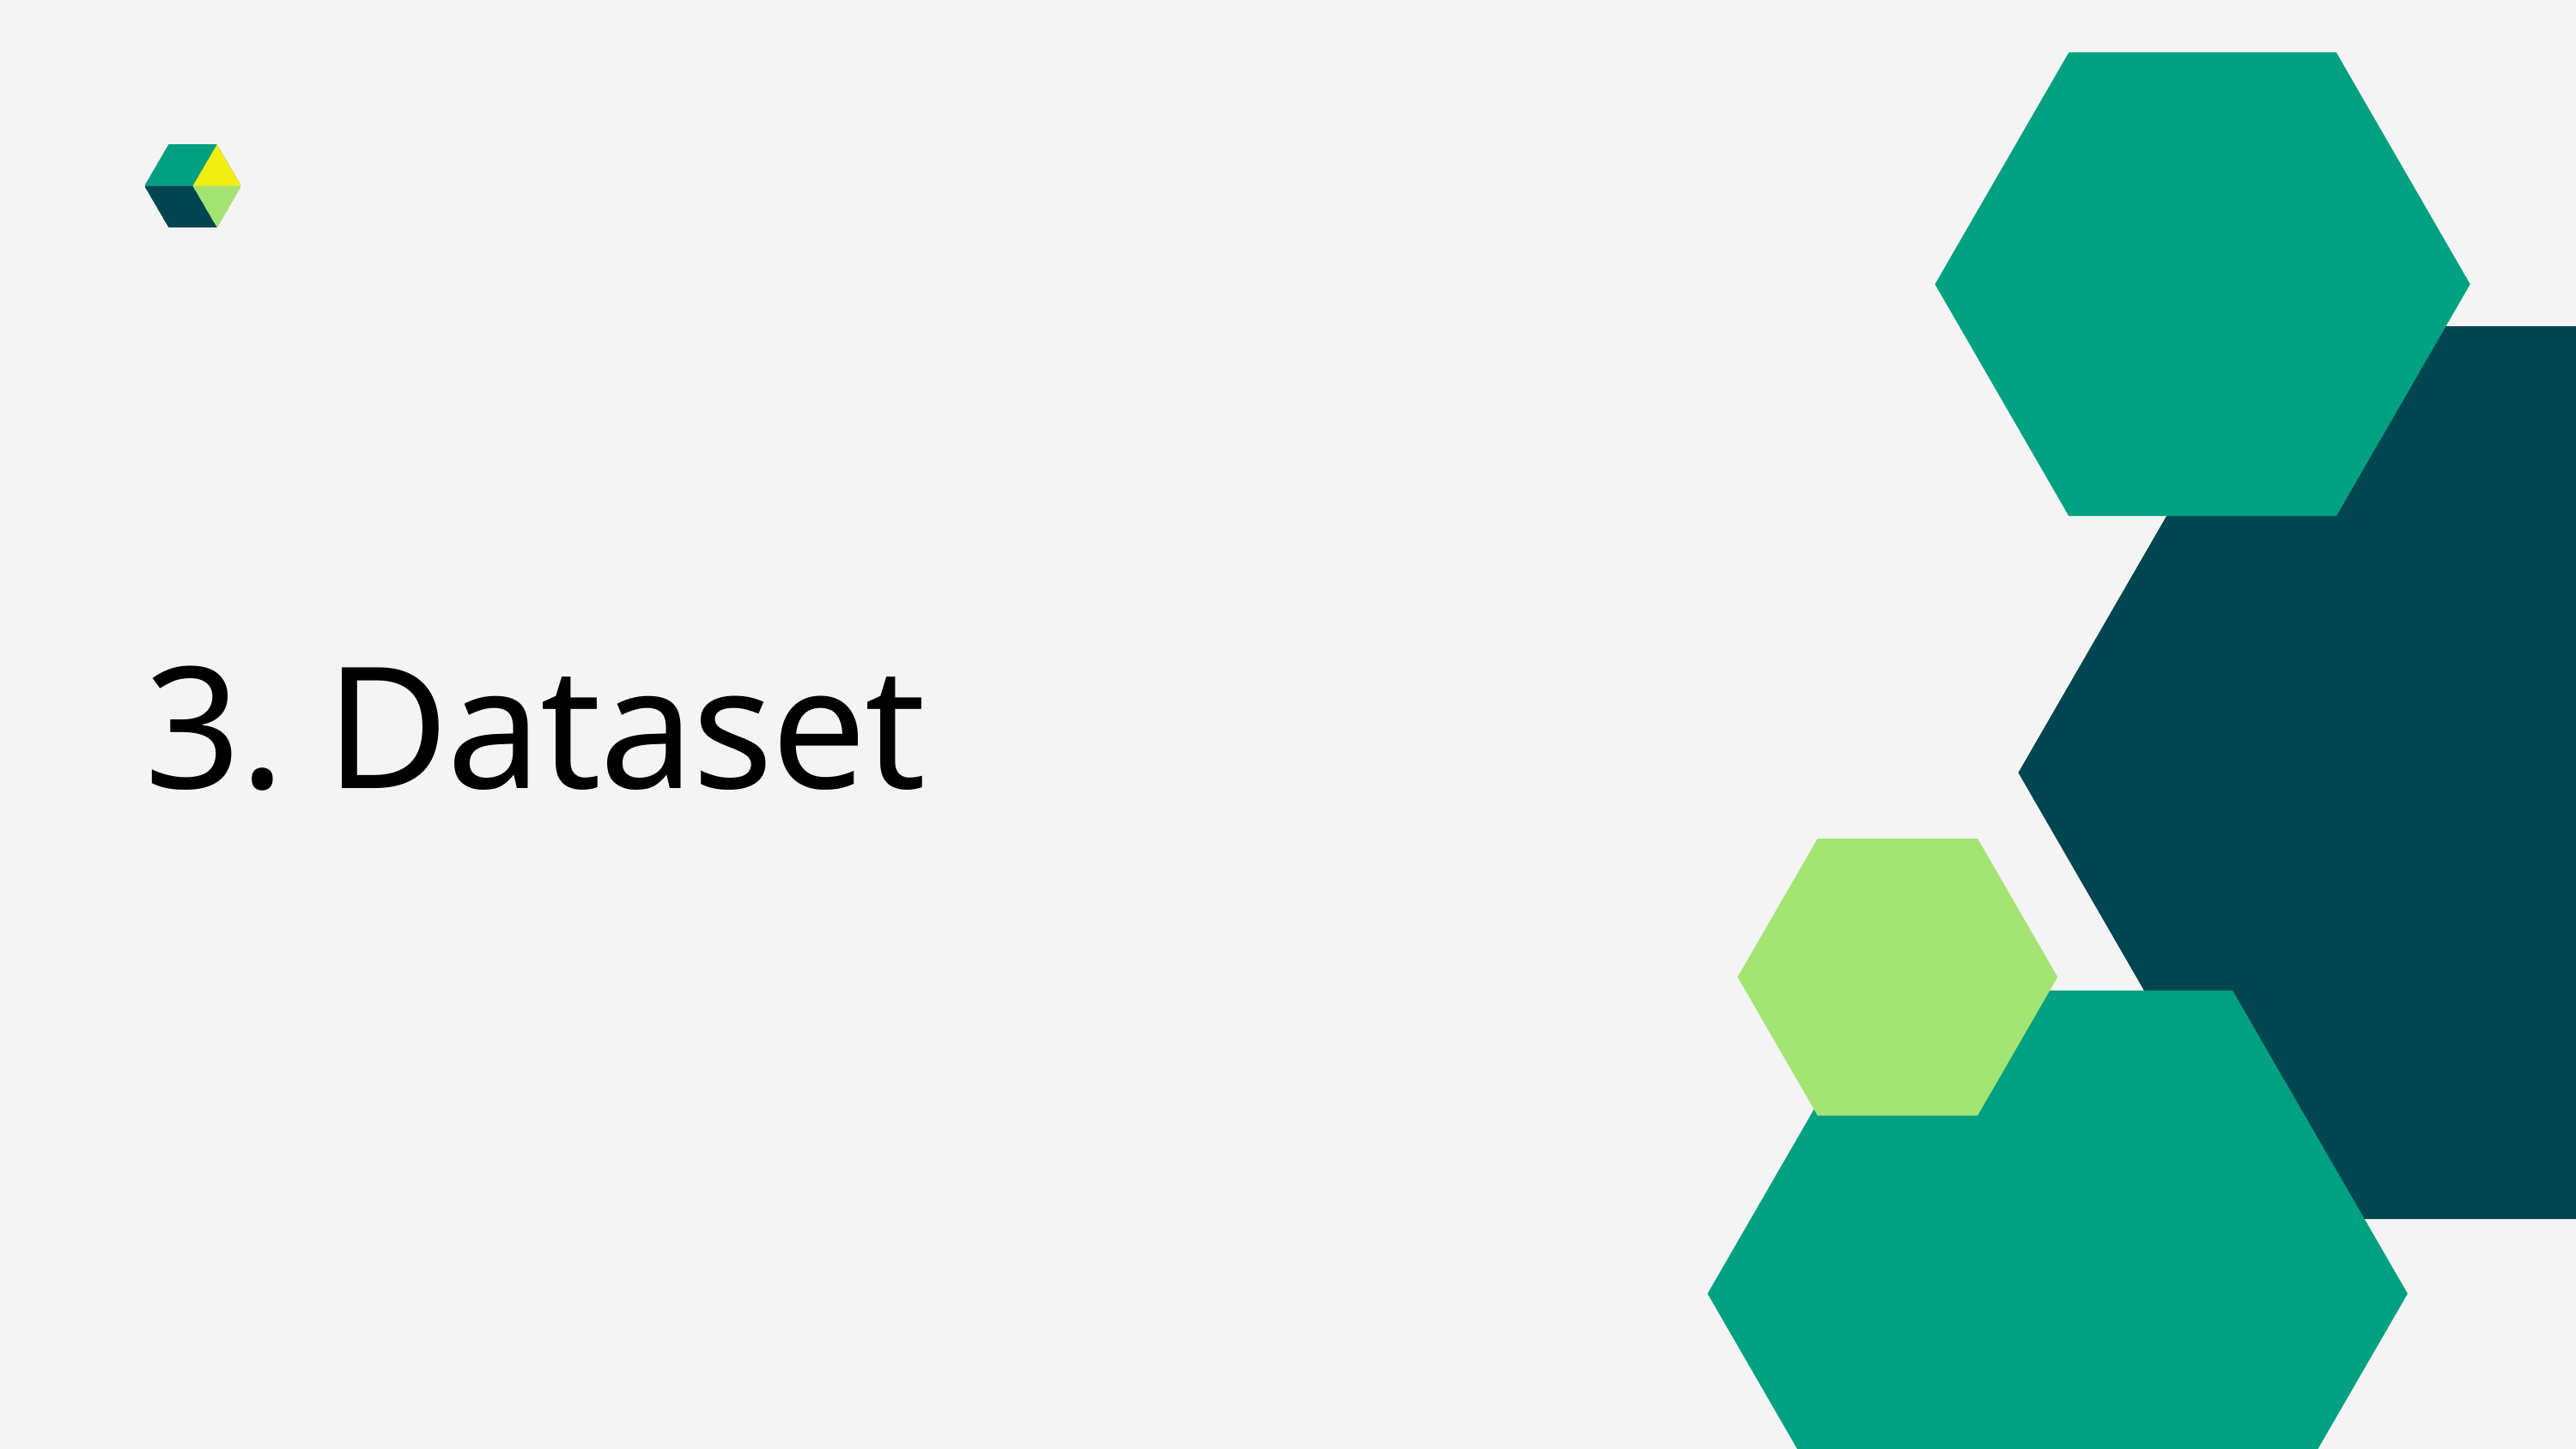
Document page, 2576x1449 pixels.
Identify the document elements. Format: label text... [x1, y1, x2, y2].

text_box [1707, 990, 2409, 1449]
text_box 3. Dataset [144, 585, 1393, 822]
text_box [2018, 325, 2576, 1220]
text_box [1737, 838, 2058, 1116]
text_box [1935, 52, 2470, 517]
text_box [144, 144, 738, 228]
